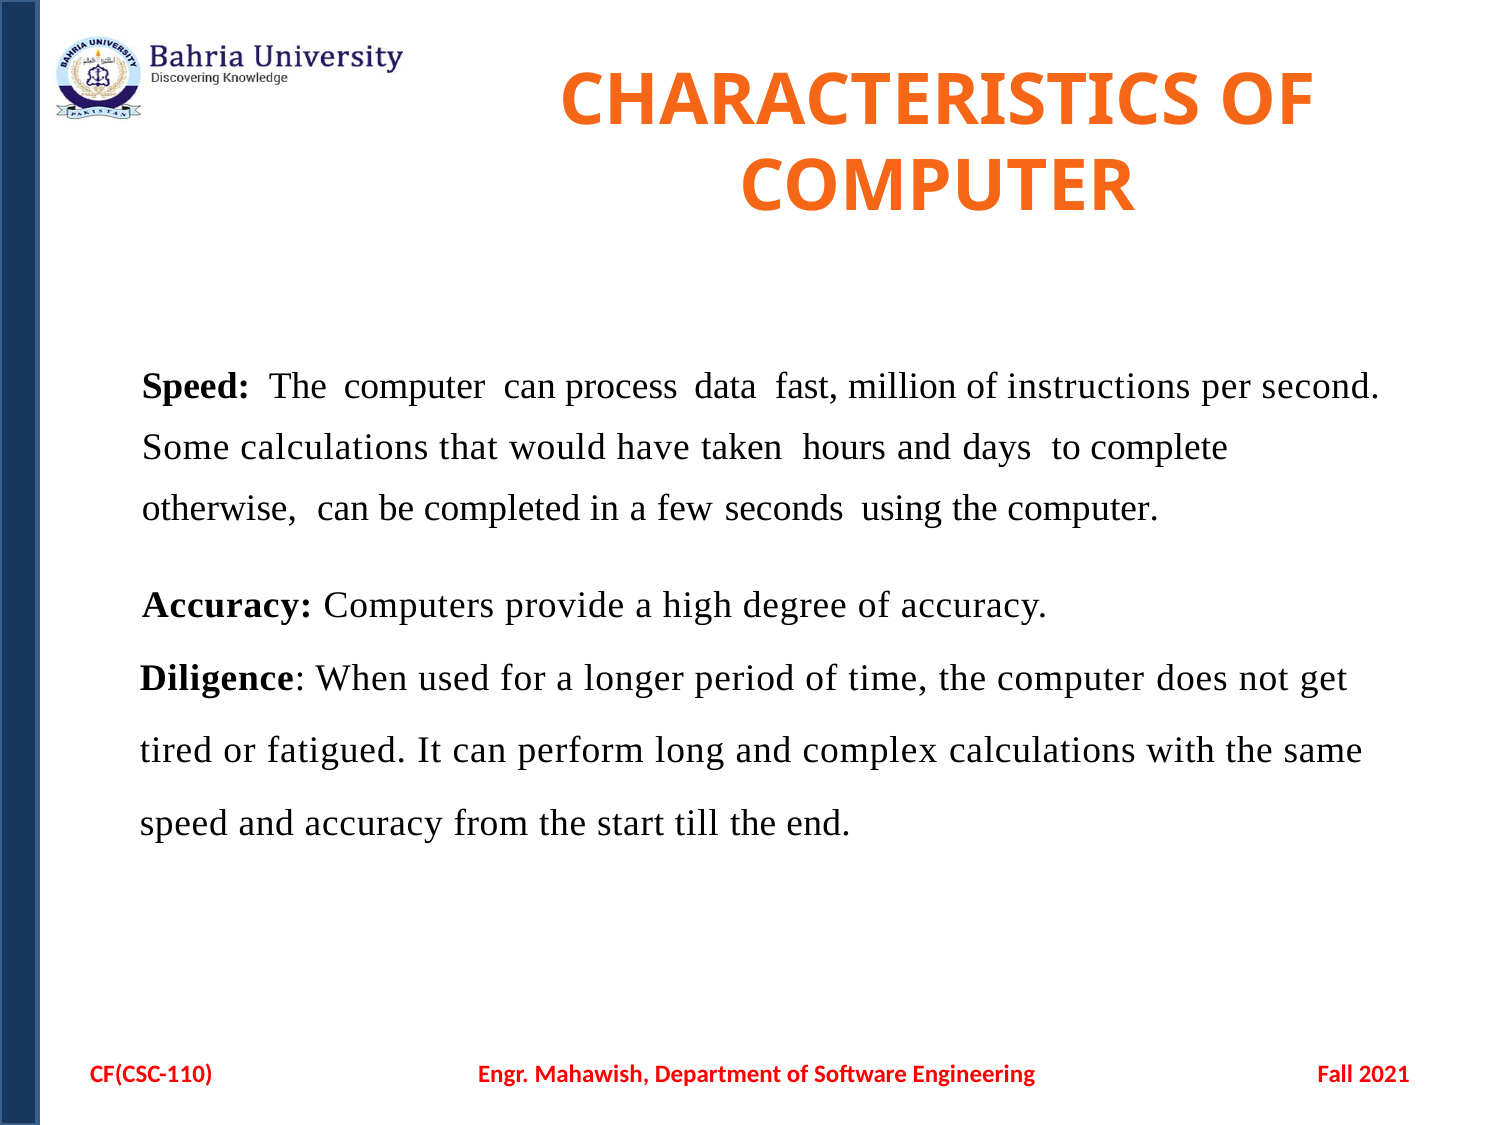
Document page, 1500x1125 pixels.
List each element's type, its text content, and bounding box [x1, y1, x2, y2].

text_box Speed: The computer can process data fast, million of instructions per second. Some calculations that would have taken hours and days to complete otherwise, can be completed in a few seconds using the computer. Accuracy: Computers provide a high degree of accuracy. Diligence: When used for a longer period of time, the computer does not get tired or fatigued. It can perform long and complex calculations with the same speed and accuracy from the start till the end. [124, 337, 1413, 851]
slide_number CF(CSC-110) [75, 1042, 425, 1103]
footer Engr. Mahawish, Department of Software Engineering [450, 1042, 1074, 1103]
slide_number Fall 2021 [1074, 1042, 1425, 1103]
picture [50, 0, 413, 147]
title CHARACTERISTICS OF COMPUTER [450, 45, 1425, 233]
